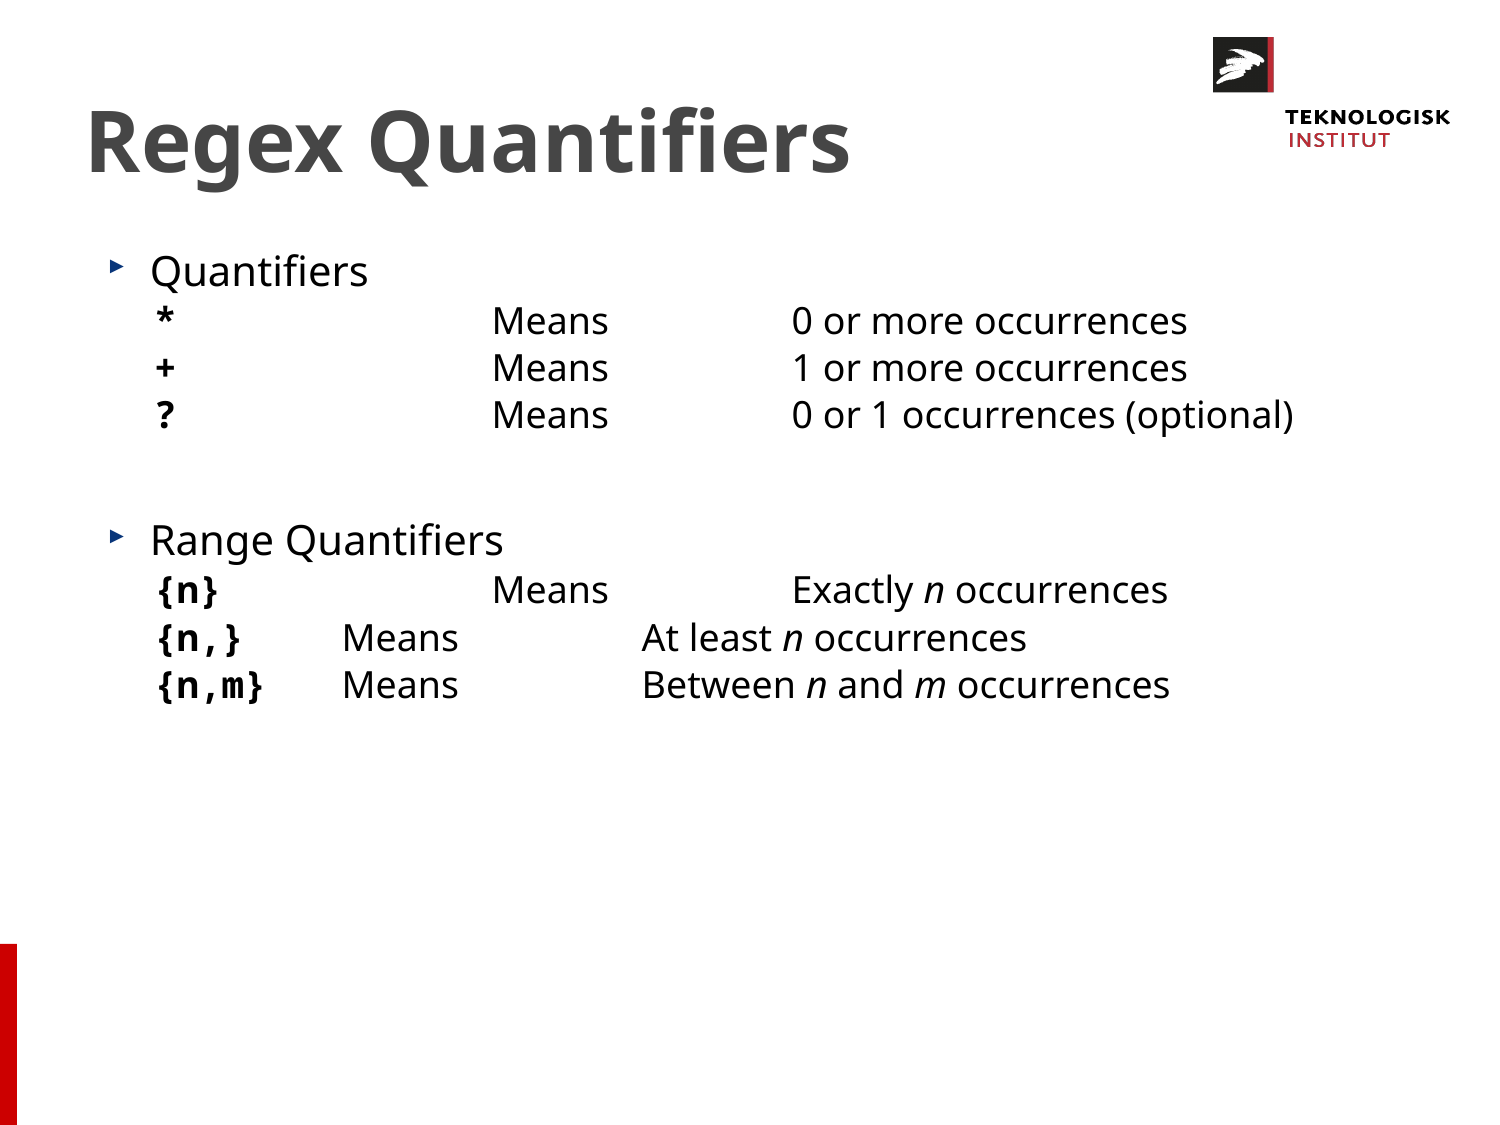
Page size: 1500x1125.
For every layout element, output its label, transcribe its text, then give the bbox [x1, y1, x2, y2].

title Regex Quantifiers [70, 45, 1425, 233]
picture [1213, 37, 1450, 147]
list Quantifiers * Means 0 or more occurrences + Means 1 or more occurrences ? Means 0 or 1 occurrences (optional) Range Quantifiers {n} Means Exactly n occurrences {n,} Means At least n occurrences {n,m} Means Between n and m occurrences [75, 243, 1424, 986]
